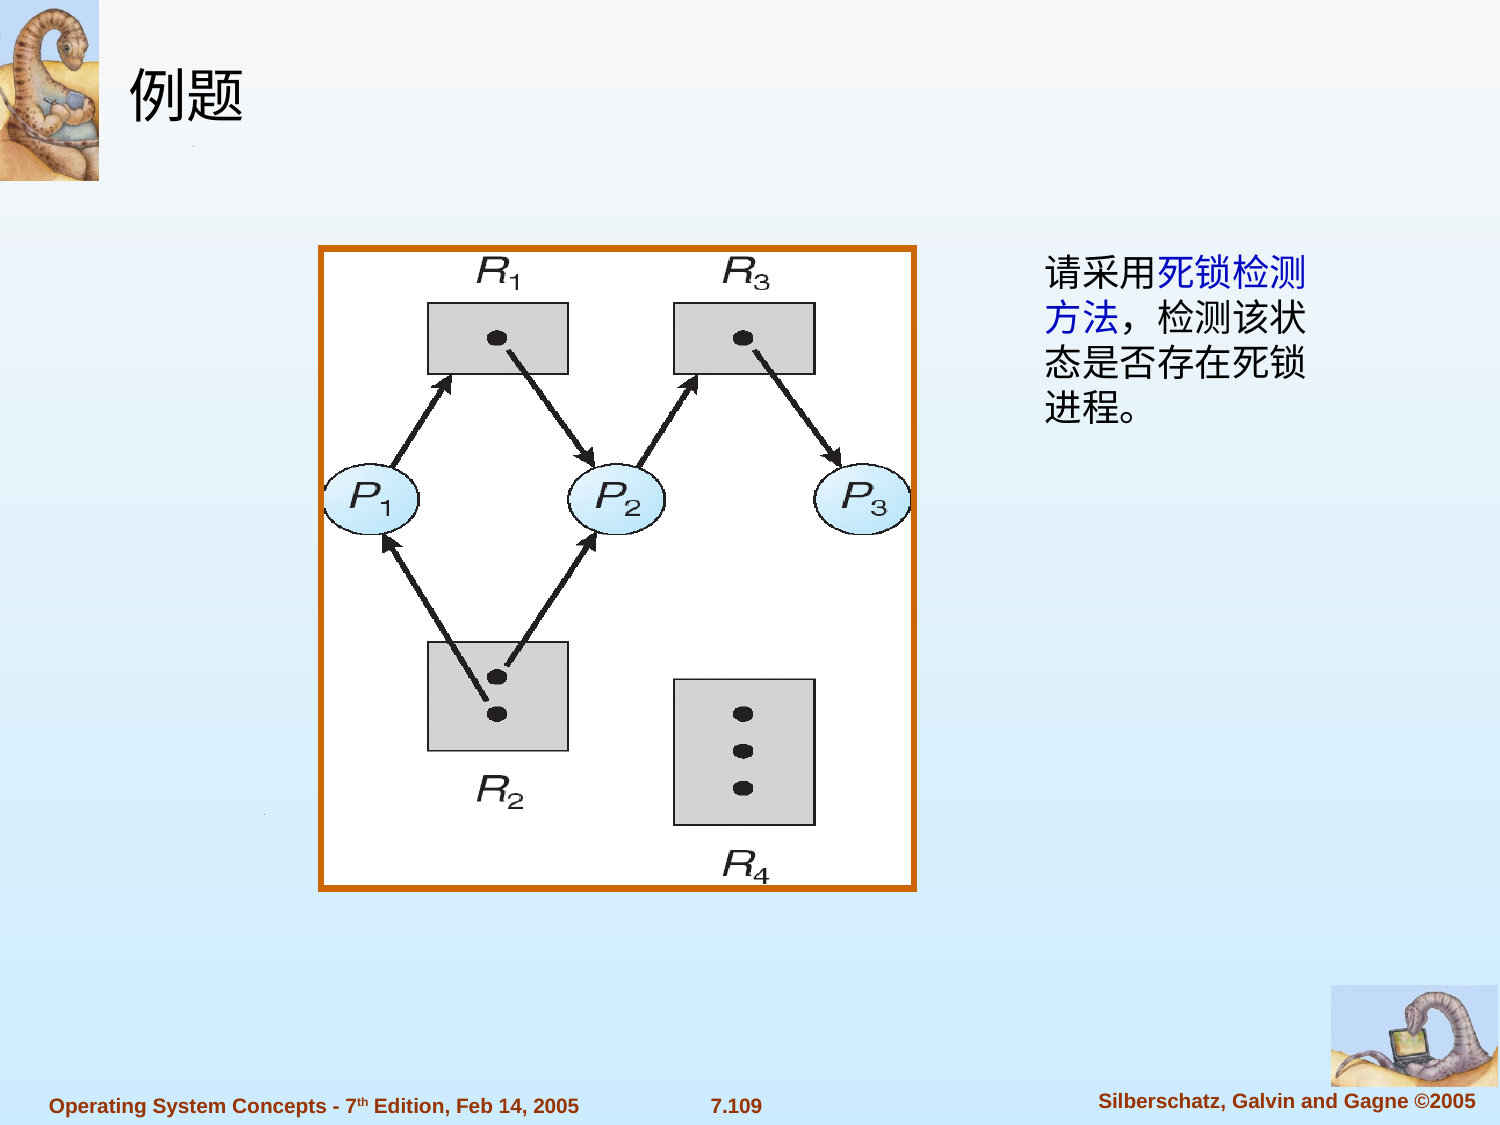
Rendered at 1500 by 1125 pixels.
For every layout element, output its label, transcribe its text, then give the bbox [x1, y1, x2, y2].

text_box 请采用死锁检测方法，检测该状态是否存在死锁进程。 [1029, 241, 1359, 437]
title 例题 [113, 52, 1470, 137]
picture [0, 0, 99, 181]
picture [323, 251, 912, 886]
picture [1331, 985, 1498, 1087]
